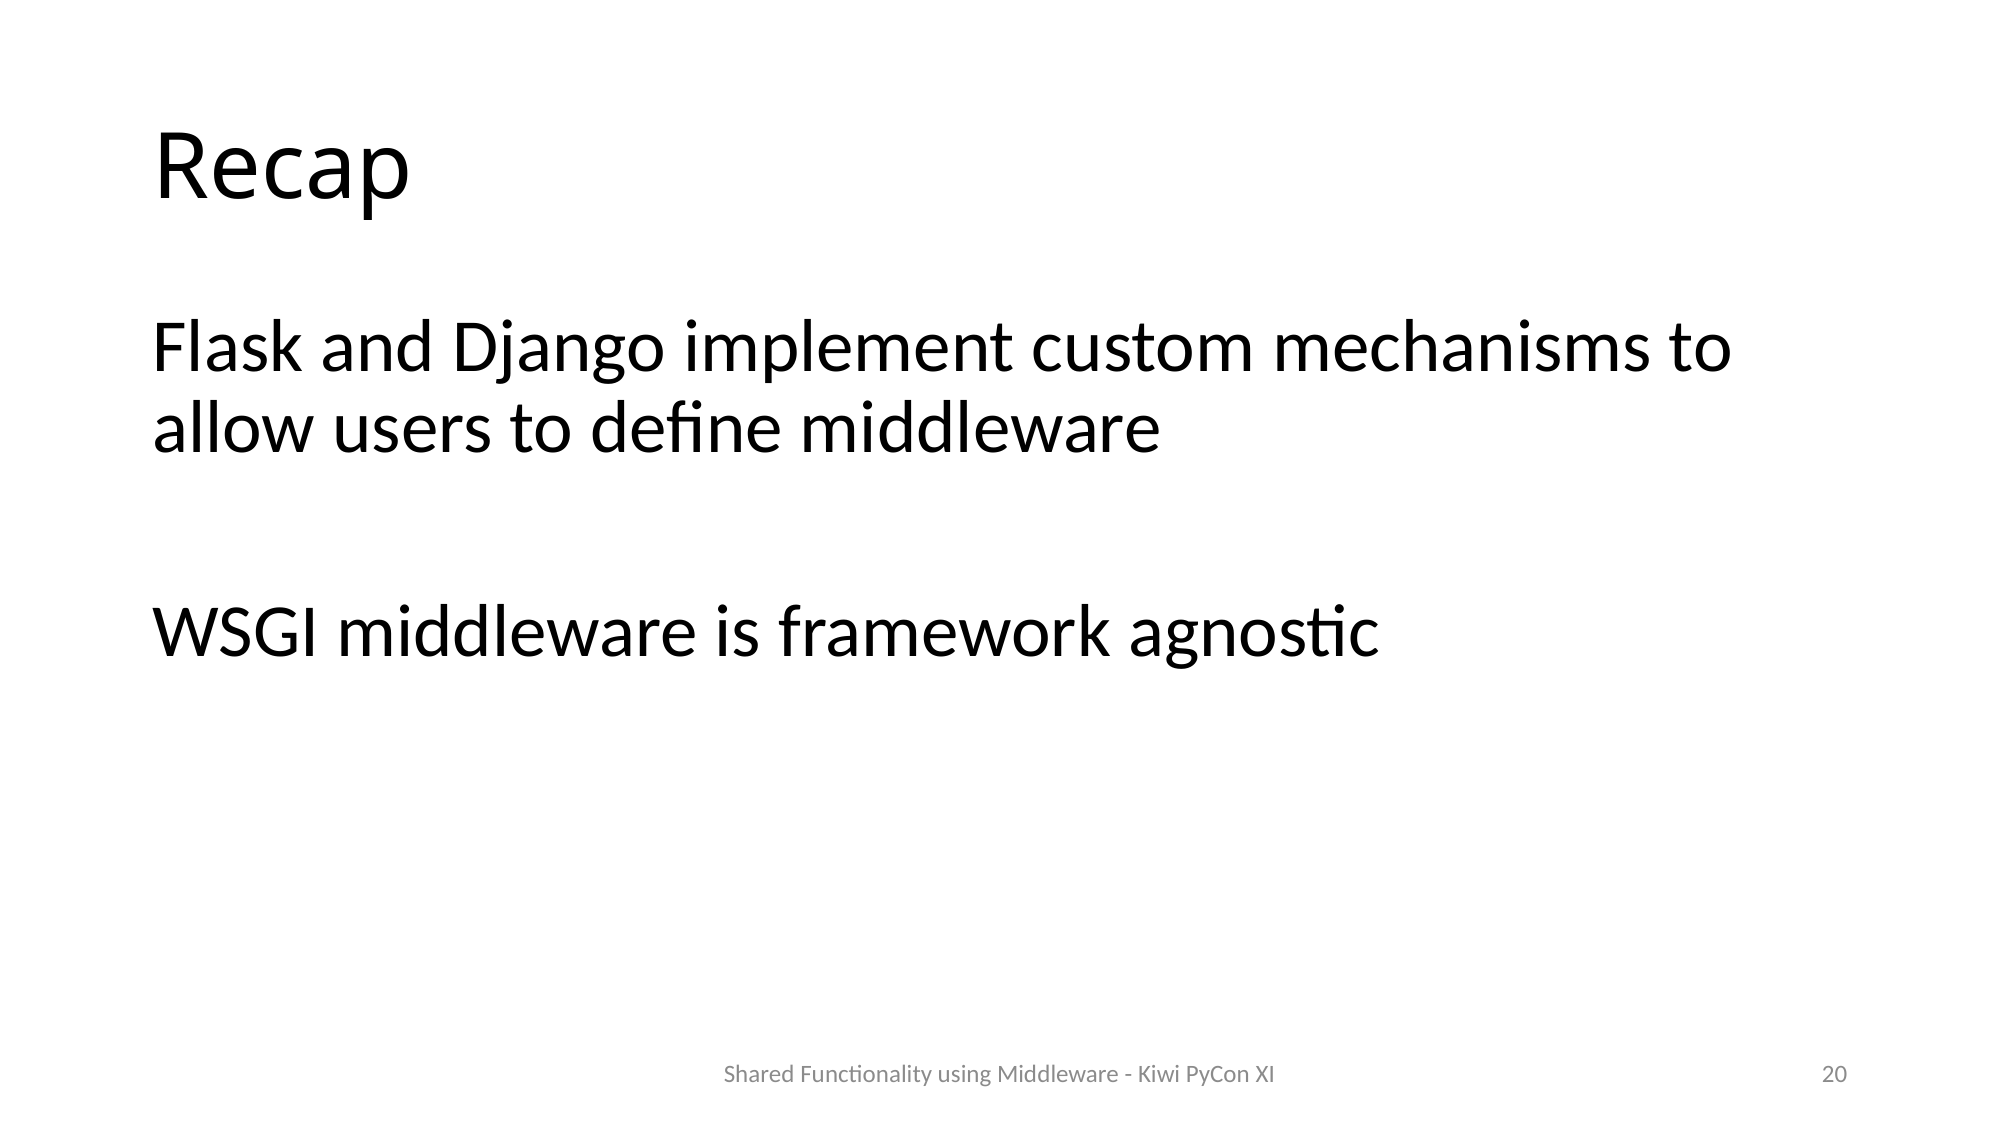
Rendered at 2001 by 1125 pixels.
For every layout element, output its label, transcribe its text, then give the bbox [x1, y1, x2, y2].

title Recap [137, 59, 1863, 278]
footer Shared Functionality using Middleware - Kiwi PyCon XI [662, 1042, 1338, 1103]
list Flask and Django implement custom mechanisms to allow users to define middleware WSGI middleware is framework agnostic [137, 299, 1863, 1014]
slide_number 20 [1412, 1042, 1863, 1103]
